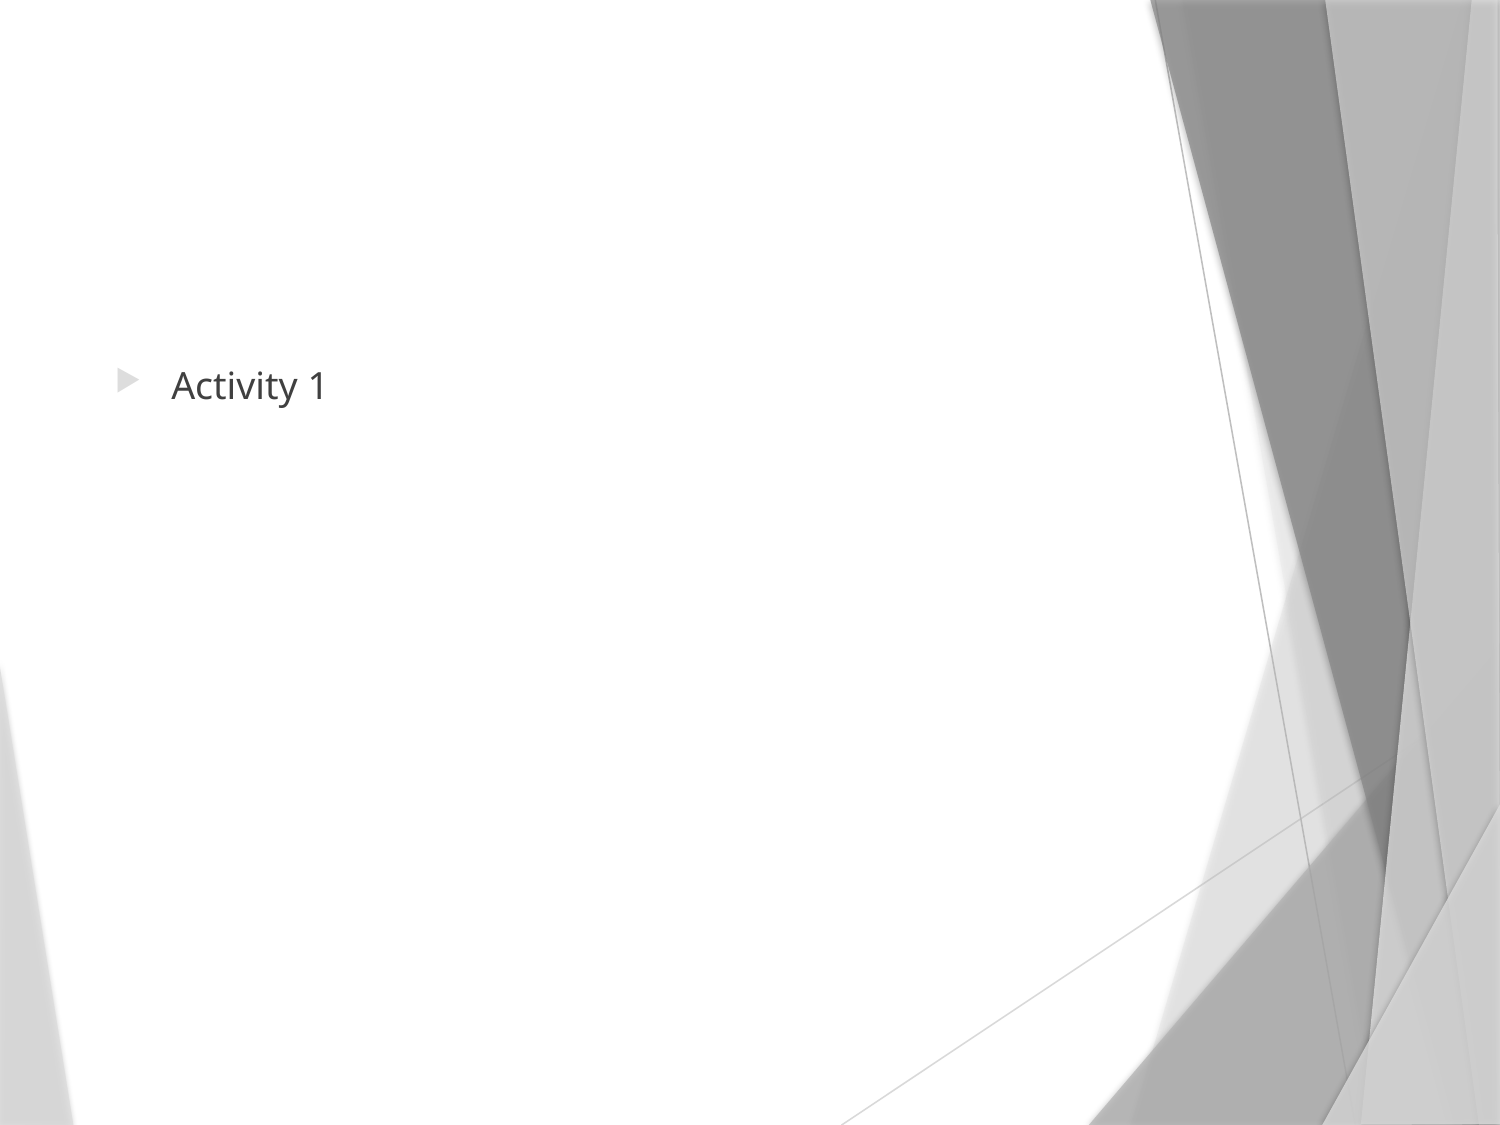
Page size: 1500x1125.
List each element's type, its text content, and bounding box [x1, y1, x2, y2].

list Activity 1 [99, 354, 1142, 992]
